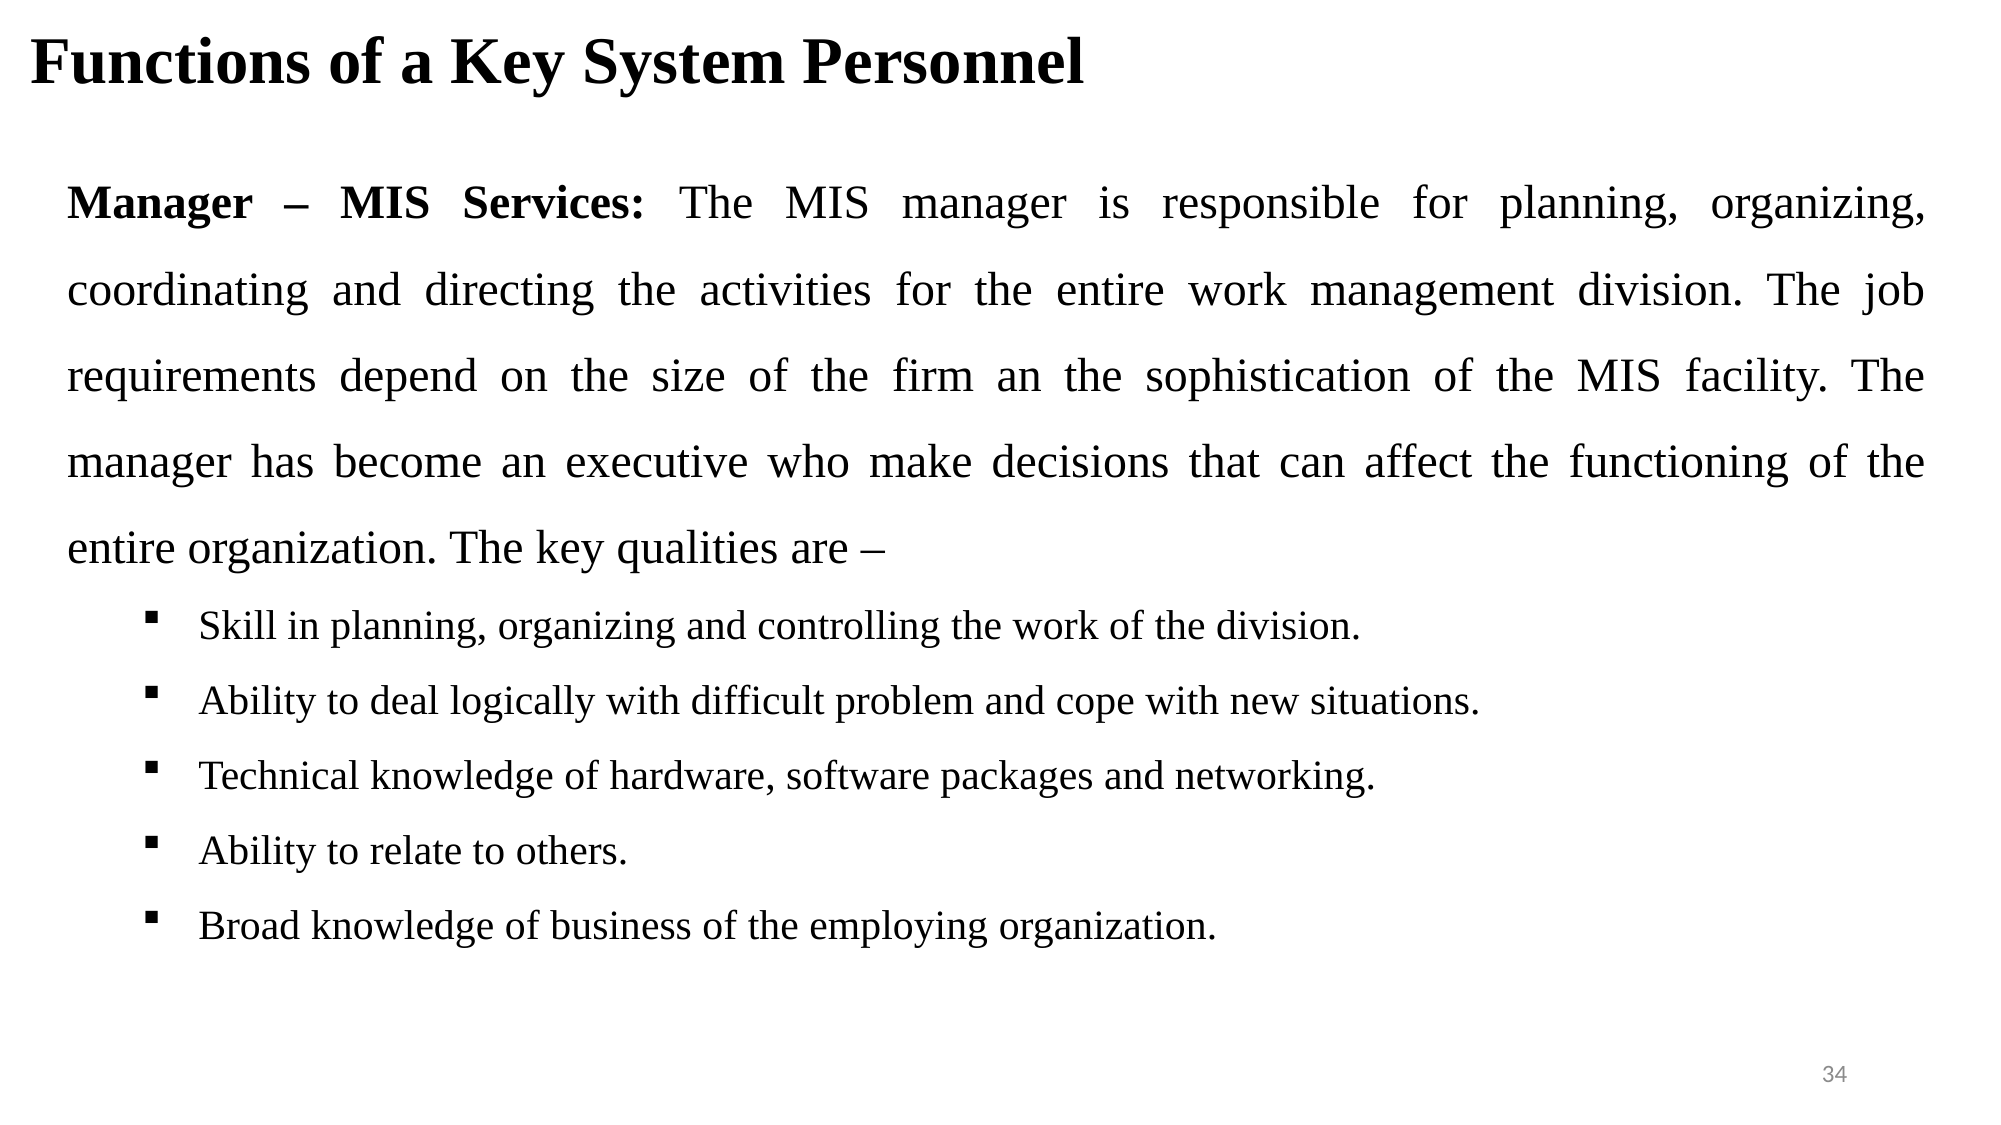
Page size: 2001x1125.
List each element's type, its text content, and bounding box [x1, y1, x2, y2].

text_box Manager – MIS Services: The MIS manager is responsible for planning, organizing, coordinating and directing the activities for the entire work management division. The job requirements depend on the size of the firm an the sophistication of the MIS facility. The manager has become an executive who make decisions that can affect the functioning of the entire organization. The key qualities are – Skill in planning, organizing and controlling the work of the division. Ability to deal logically with difficult problem and cope with new situations. Technical knowledge of hardware, software packages and networking. Ability to relate to others. Broad knowledge of business of the employing organization. [14, 134, 1944, 1125]
title Functions of a Key System Personnel [14, 0, 1863, 134]
slide_number 34 [1412, 1042, 1863, 1103]
